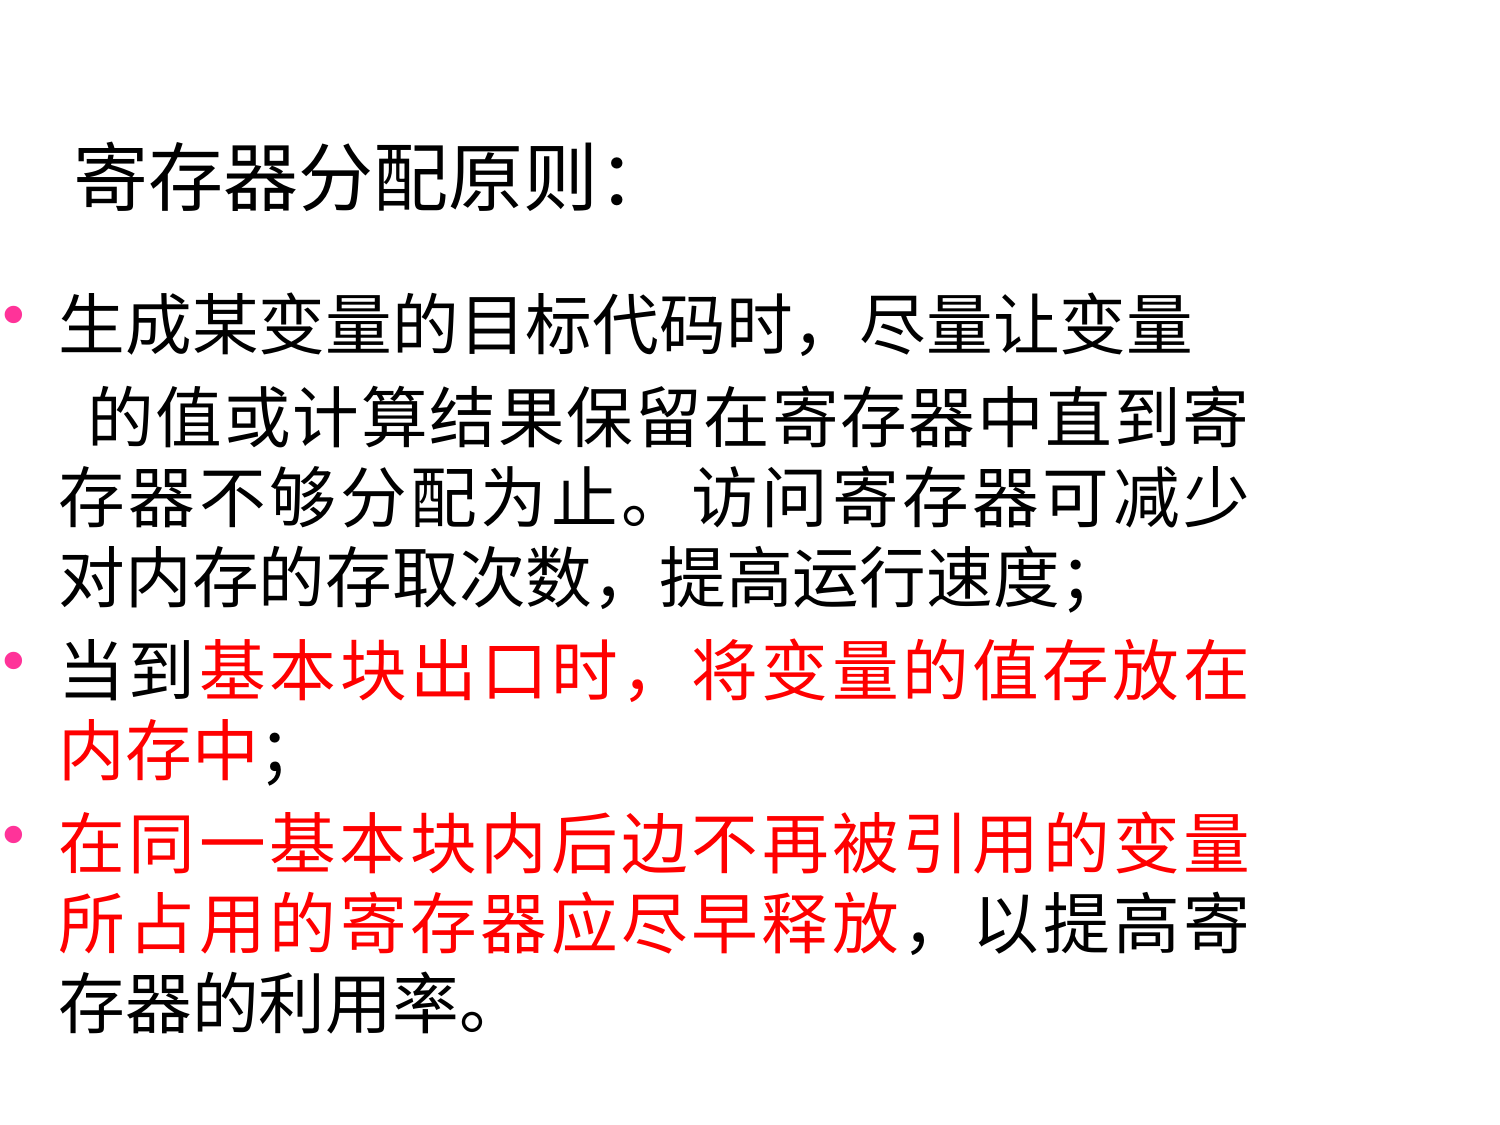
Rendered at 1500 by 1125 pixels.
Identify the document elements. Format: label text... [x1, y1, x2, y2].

title 寄存器分配原则： [58, 81, 786, 270]
list 生成某变量的目标代码时，尽量让变量 的值或计算结果保留在寄存器中直到寄存器不够分配为止。访问寄存器可减少对内存的存取次数，提高运行速度； 当到基本块出口时，将变量的值存放在内存中； 在同一基本块内后边不再被引用的变量所占用的寄存器应尽早释放，以提高寄存器的利用率。 [0, 274, 1266, 903]
